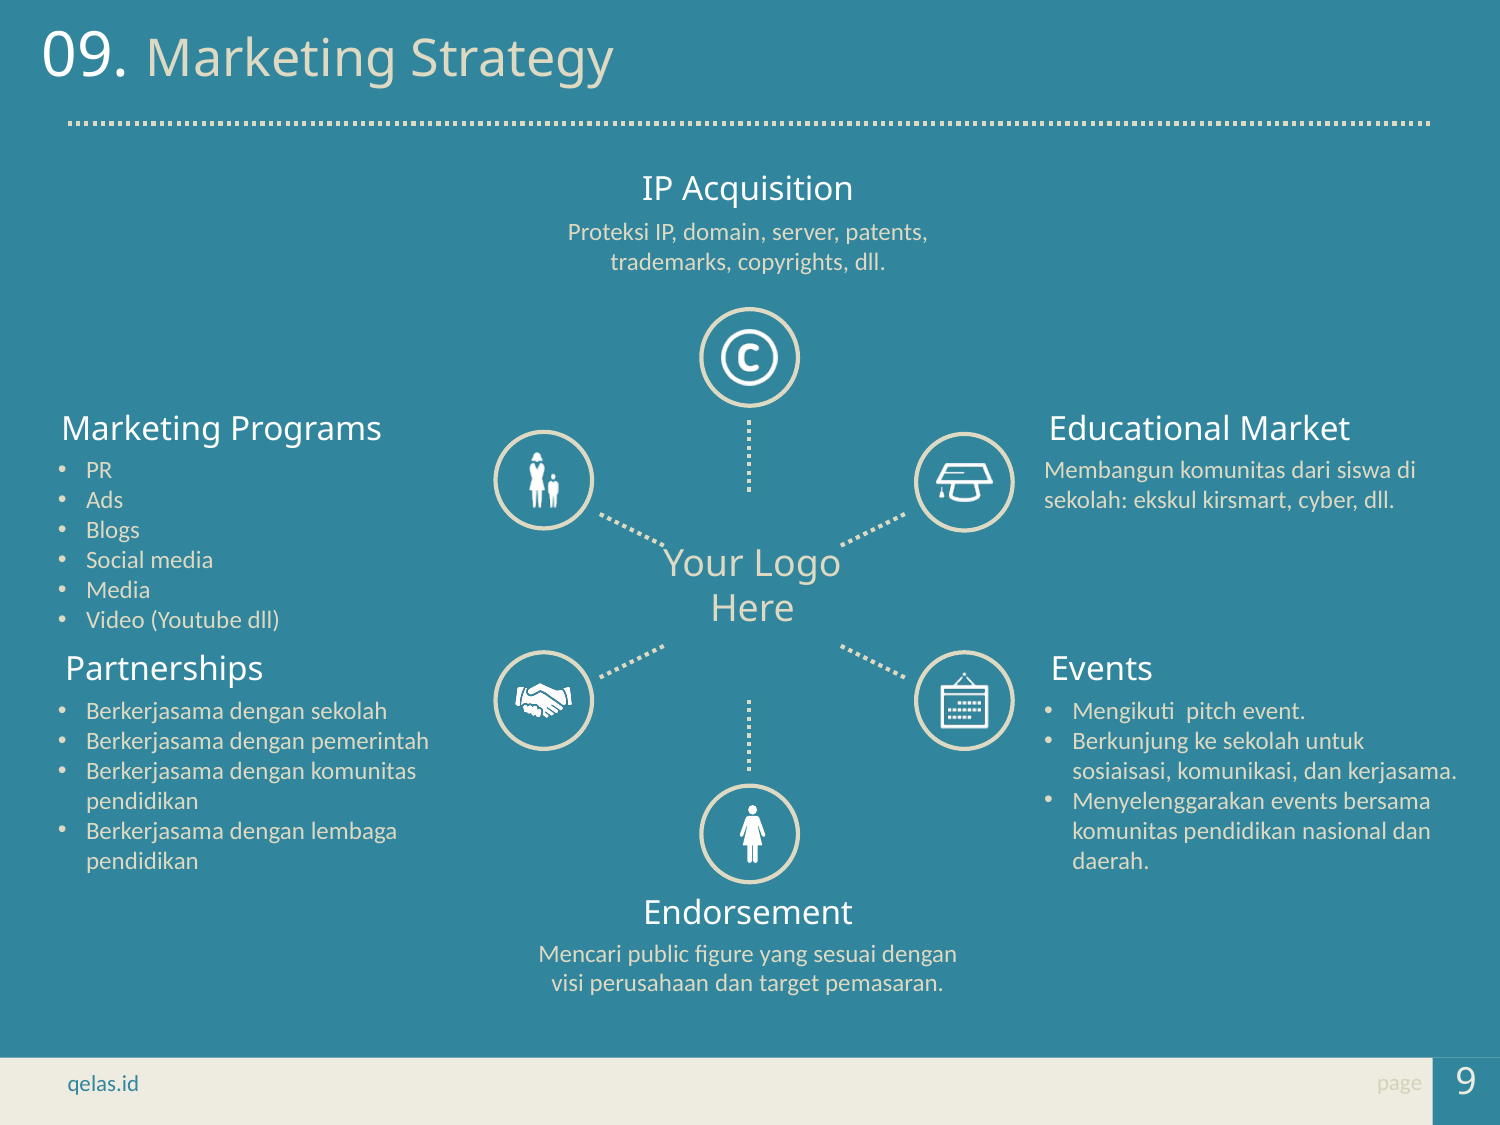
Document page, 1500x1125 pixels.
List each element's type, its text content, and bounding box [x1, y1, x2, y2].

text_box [599, 419, 905, 772]
text_box [1432, 1057, 1500, 1125]
text_box [916, 433, 1013, 531]
text_box Mencari public figure yang sesuai dengan visi perusahaan dan target pemasaran. [536, 937, 960, 997]
picture [939, 672, 989, 729]
text_box [737, 803, 768, 865]
text_box 09. Marketing Strategy [41, 13, 615, 89]
text_box 9 [1455, 1056, 1477, 1102]
text_box page [988, 1067, 1423, 1096]
picture [515, 682, 573, 719]
text_box Mengikuti pitch event. Berkunjung ke sekolah untuk sosiaisasi, komunikasi, dan kerjasama. Menyelenggarakan events bersama komunitas pendidikan nasional dan daerah. [1044, 694, 1468, 875]
picture [721, 329, 778, 386]
text_box [701, 309, 798, 406]
picture [529, 452, 559, 508]
text_box Educational Market [1048, 407, 1352, 447]
text_box Endorsement [643, 891, 854, 932]
text_box Proteksi IP, domain, server, patents, trademarks, copyrights, dll. [536, 215, 961, 276]
picture [935, 462, 993, 502]
text_box IP Acquisition [642, 166, 855, 207]
text_box Membangun komunitas dari siswa di sekolah: ekskul kirsmart, cyber, dll. [1044, 453, 1468, 514]
text_box [916, 652, 1013, 749]
text_box Events [1050, 647, 1154, 688]
text_box [0, 1057, 1432, 1125]
text_box qelas.id [67, 1068, 502, 1097]
text_box Partnerships [65, 647, 265, 688]
text_box [701, 785, 798, 883]
text_box [495, 431, 593, 529]
text_box PR Ads Blogs Social media Media Video (Youtube dll) [57, 453, 456, 634]
text_box [0, 0, 1500, 1057]
text_box Berkerjasama dengan sekolah Berkerjasama dengan pemerintah Berkerjasama dengan komunitas pendidikan Berkerjasama dengan lembaga pendidikan [57, 694, 482, 875]
text_box Marketing Programs [61, 407, 384, 447]
text_box [495, 652, 593, 749]
